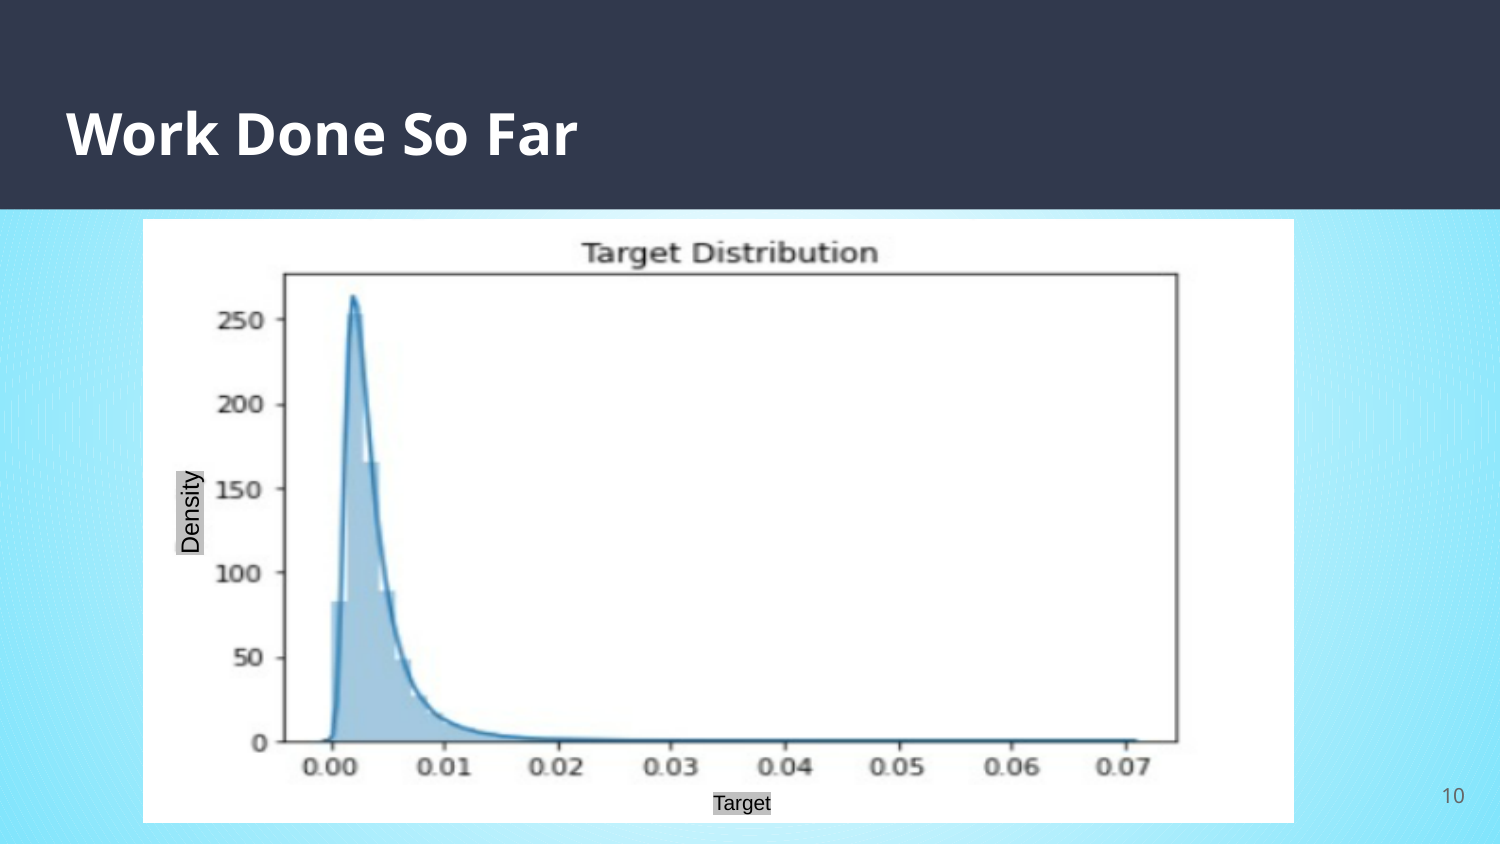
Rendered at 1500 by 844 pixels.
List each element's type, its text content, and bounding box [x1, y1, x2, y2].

slide_number 9 [1389, 764, 1480, 830]
picture [142, 219, 1294, 823]
title Work Done So Far [51, 82, 1449, 185]
